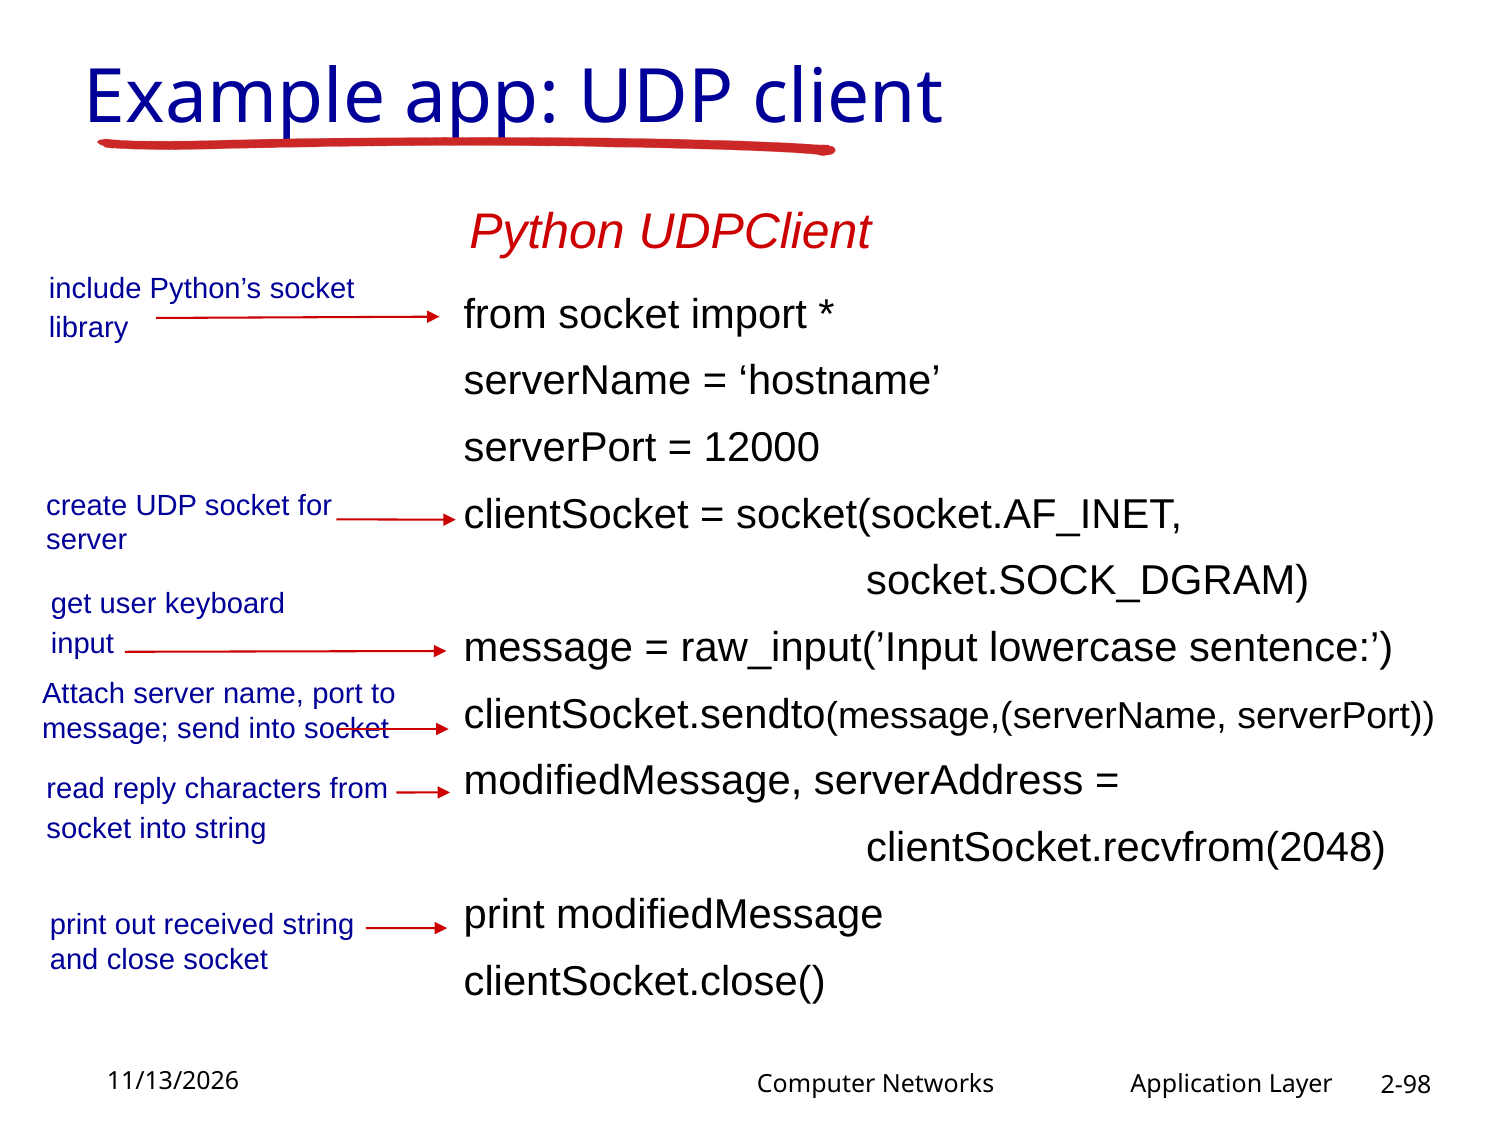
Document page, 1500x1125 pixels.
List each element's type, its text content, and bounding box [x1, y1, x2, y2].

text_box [30, 478, 456, 565]
text_box Example app: UDP client [69, 14, 1345, 171]
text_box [27, 666, 449, 742]
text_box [35, 578, 447, 665]
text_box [0, 742, 451, 855]
slide_number 2-98 [1365, 1061, 1477, 1107]
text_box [34, 897, 448, 984]
text_box from socket import * serverName = ‘hostname’ serverPort = 12000 clientSocket = socket(socket.AF_INET, socket.SOCK_DGRAM) message = raw_input(’Input lowercase sentence:’) clientSocket.sendto(message,(serverName, serverPort)) modifiedMessage, serverAddress = clientSocket.recvfrom(2048) print modifiedMessage clientSocket.close() [448, 270, 1451, 1011]
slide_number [91, 1056, 405, 1112]
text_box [37, 263, 440, 354]
picture [94, 132, 845, 162]
footer Computer Networks Application Layer [609, 1060, 1350, 1108]
text_box Python UDPClient [454, 191, 887, 267]
